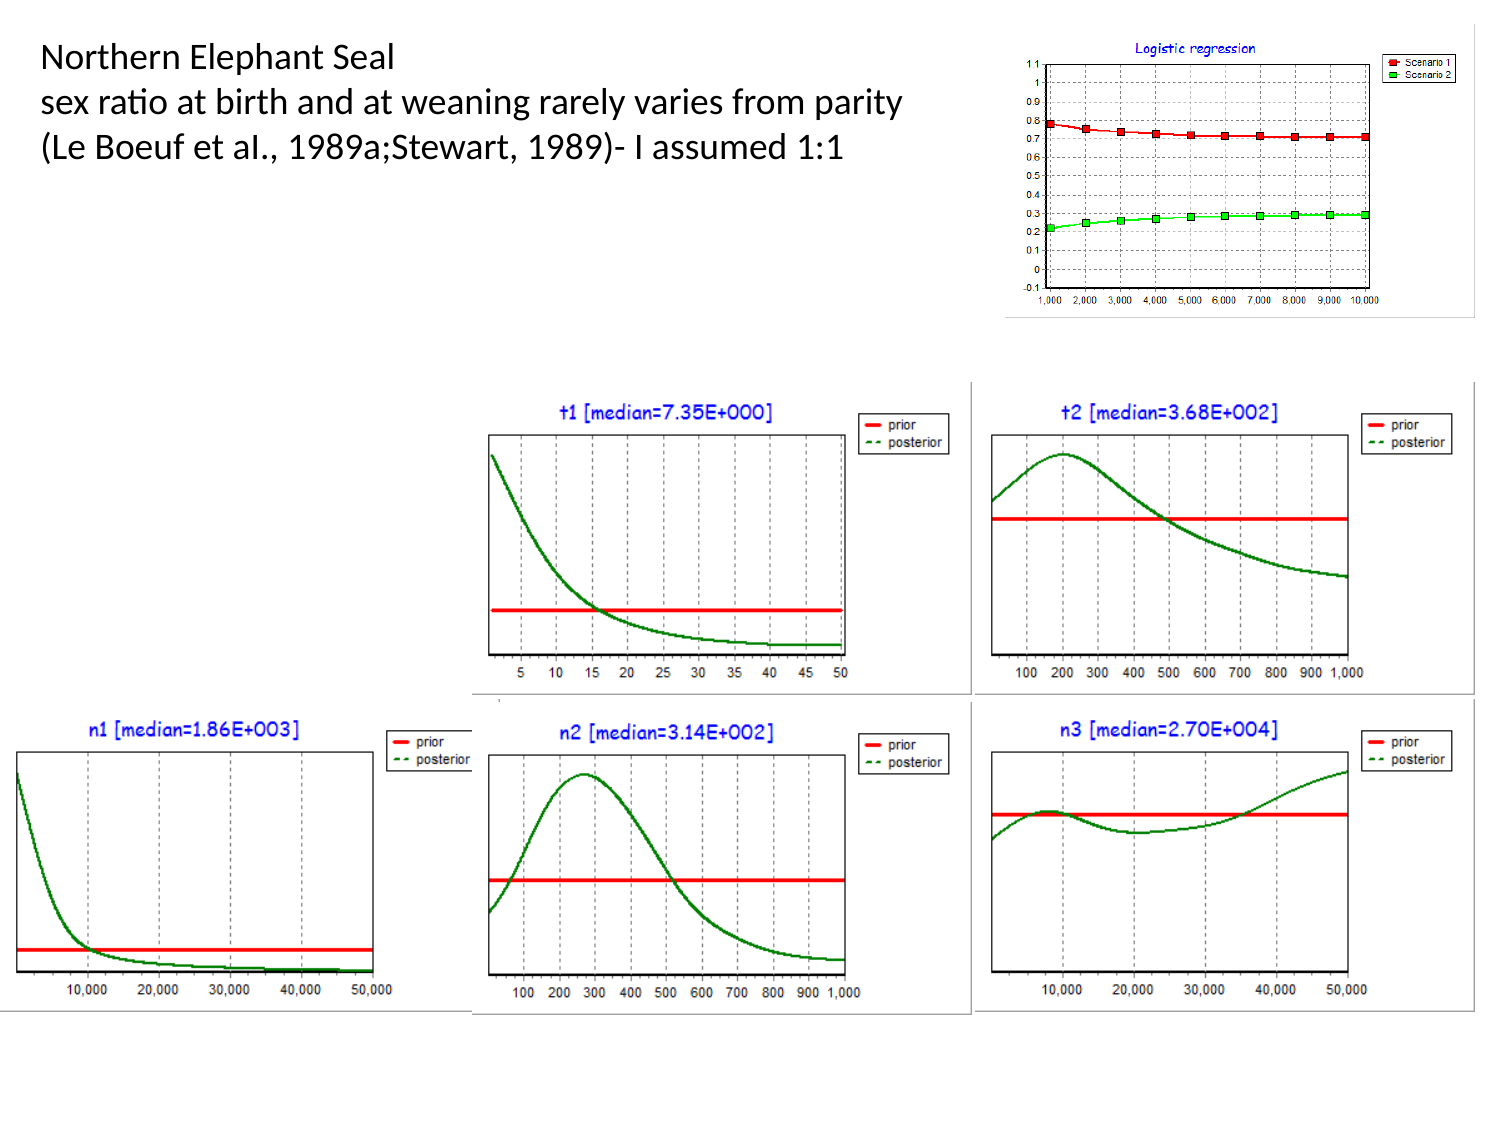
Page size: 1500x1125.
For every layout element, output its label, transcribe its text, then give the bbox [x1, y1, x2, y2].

picture [974, 382, 1475, 695]
text_box Northern Elephant Seal sex ratio at birth and at weaning rarely varies from parity (Le Boeuf et aI., 1989a;Stewart, 1989)- I assumed 1:1 [25, 24, 919, 175]
picture [974, 699, 1475, 1013]
picture [1005, 24, 1475, 318]
picture [0, 699, 972, 1015]
picture [472, 382, 972, 695]
